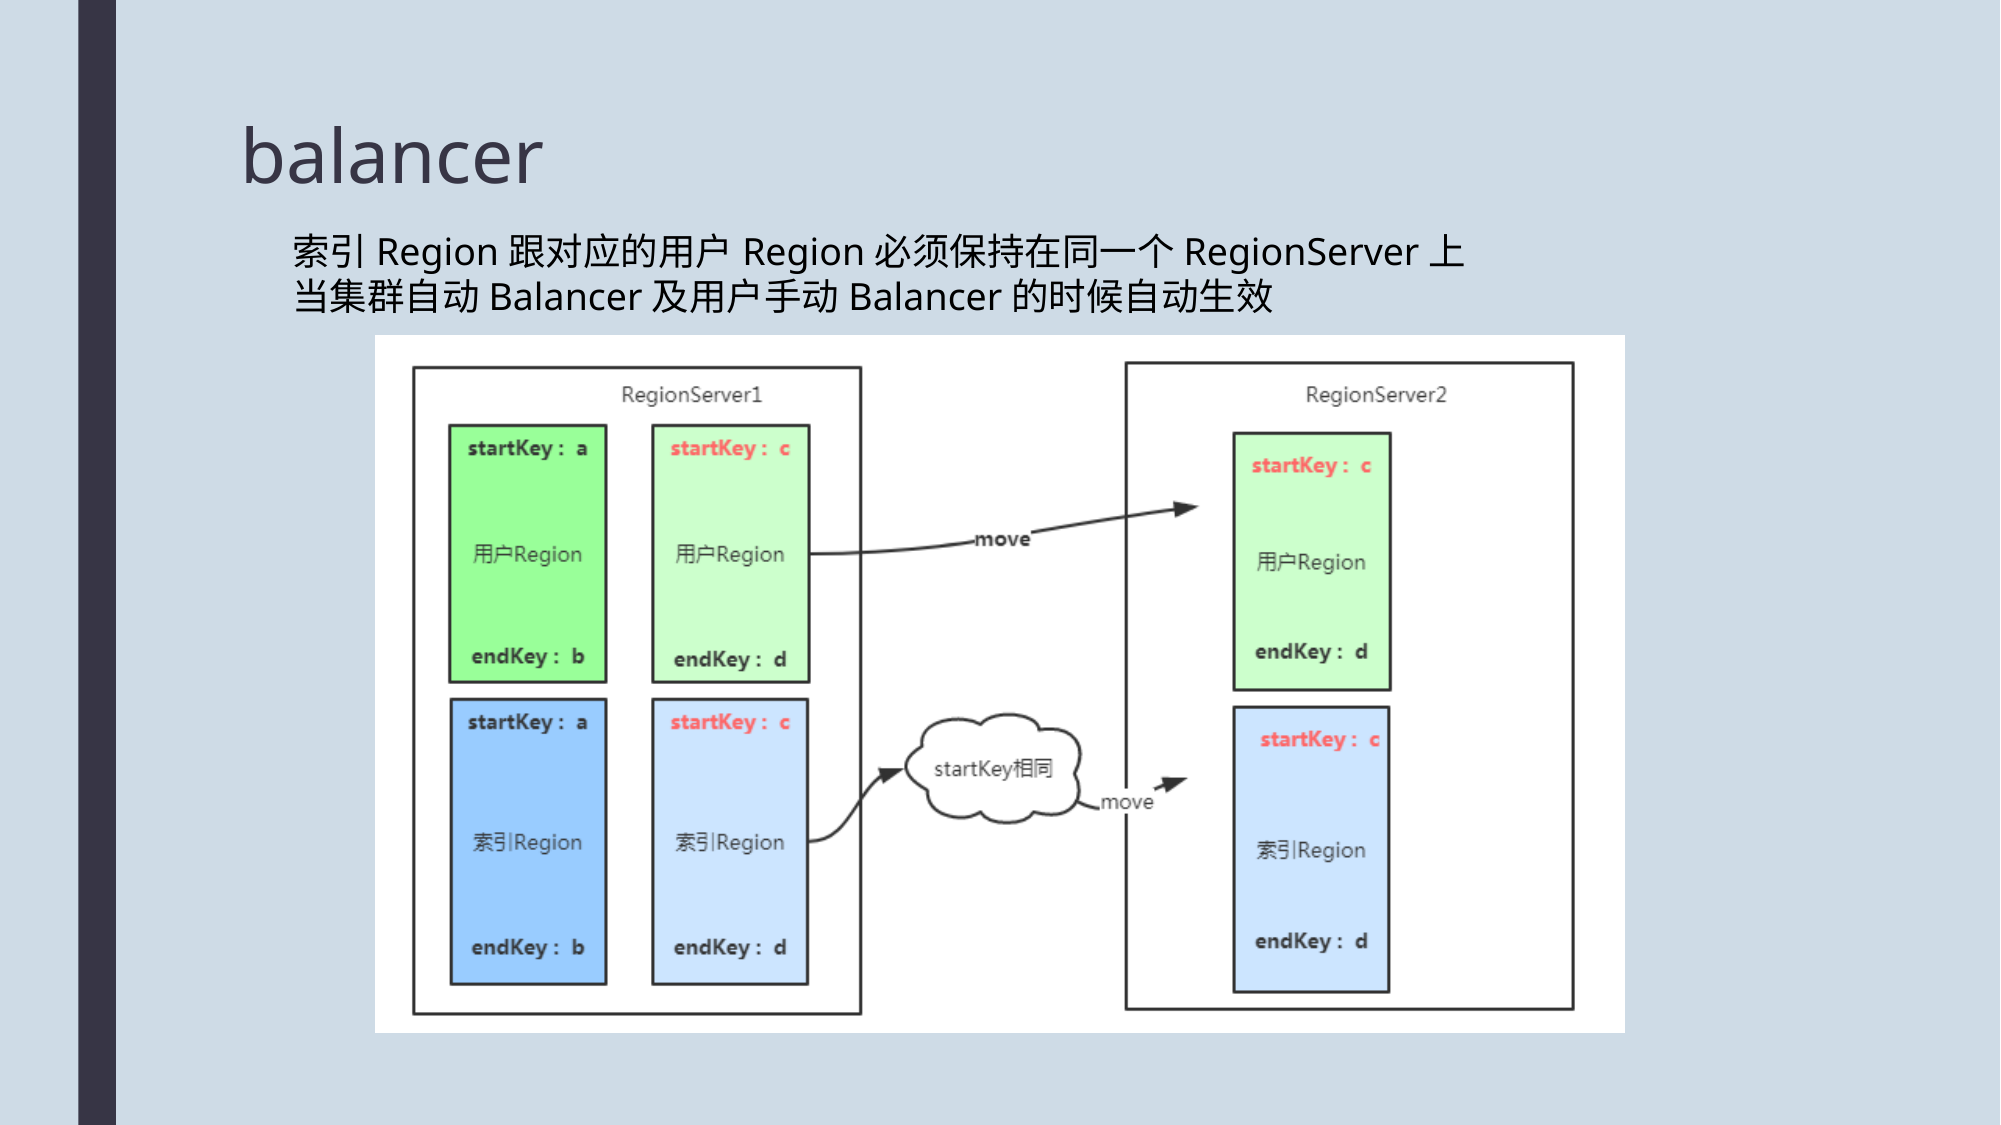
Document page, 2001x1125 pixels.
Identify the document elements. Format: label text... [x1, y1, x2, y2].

text_box 索引Region跟对应的用户Region必须保持在同一个RegionServer上 当集群自动Balancer及用户手动Balancer的时候自动生效 [277, 220, 1657, 326]
picture [375, 335, 1625, 1033]
title balancer [225, 112, 1430, 232]
